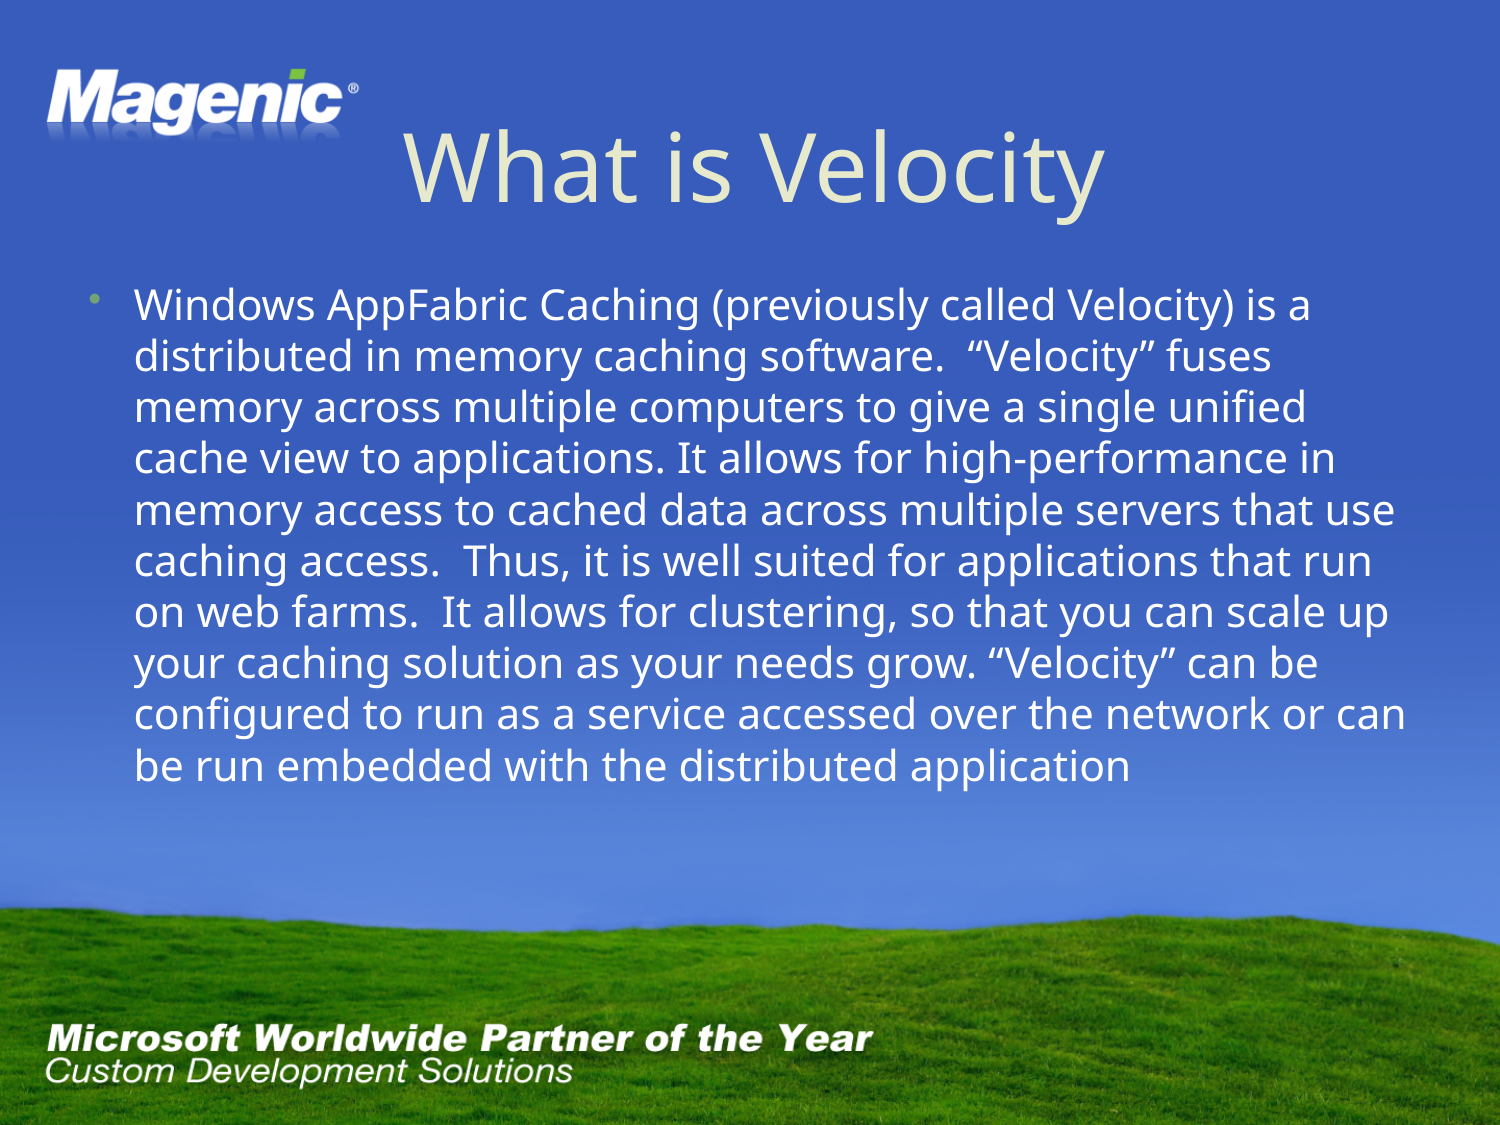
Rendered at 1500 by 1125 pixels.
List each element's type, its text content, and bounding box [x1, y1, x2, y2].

list Windows AppFabric Caching (previously called Velocity) is a distributed in memory caching software. “Velocity” fuses memory across multiple computers to give a single unified cache view to applications. It allows for high-performance in memory access to cached data across multiple servers that use caching access. Thus, it is well suited for applications that run on web farms. It allows for clustering, so that you can scale up your caching solution as your needs grow. “Velocity” can be configured to run as a service accessed over the network or can be run embedded with the distributed application [75, 270, 1425, 850]
title What is Velocity [75, 41, 1425, 230]
picture [0, 0, 1500, 1125]
